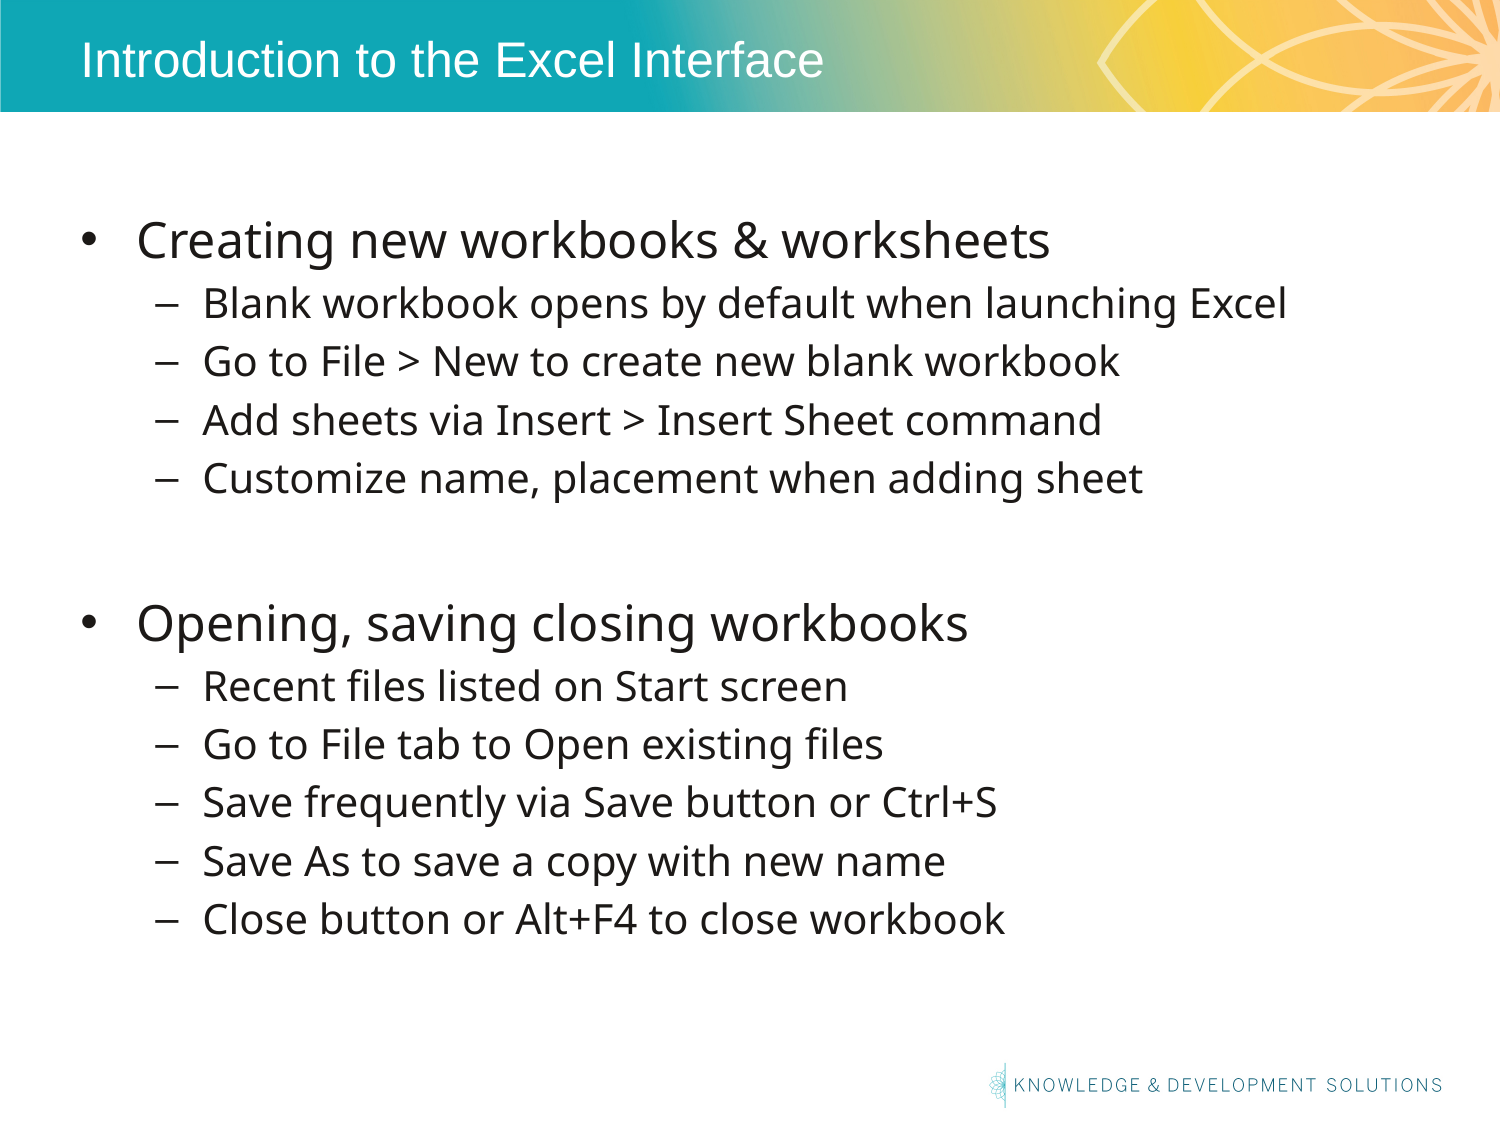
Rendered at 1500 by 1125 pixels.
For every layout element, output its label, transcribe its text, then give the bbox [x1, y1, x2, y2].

title Introduction to the Excel Interface [65, 19, 1416, 90]
picture [0, 0, 1500, 112]
picture [971, 1051, 1500, 1125]
list Creating new workbooks & worksheets Blank workbook opens by default when launching Excel Go to File > New to create new blank workbook Add sheets via Insert > Insert Sheet command Customize name, placement when adding sheet Opening, saving closing workbooks Recent files listed on Start screen Go to File tab to Open existing files Save frequently via Save button or Ctrl+S Save As to save a copy with new name Close button or Alt+F4 to close workbook [65, 200, 1416, 1022]
